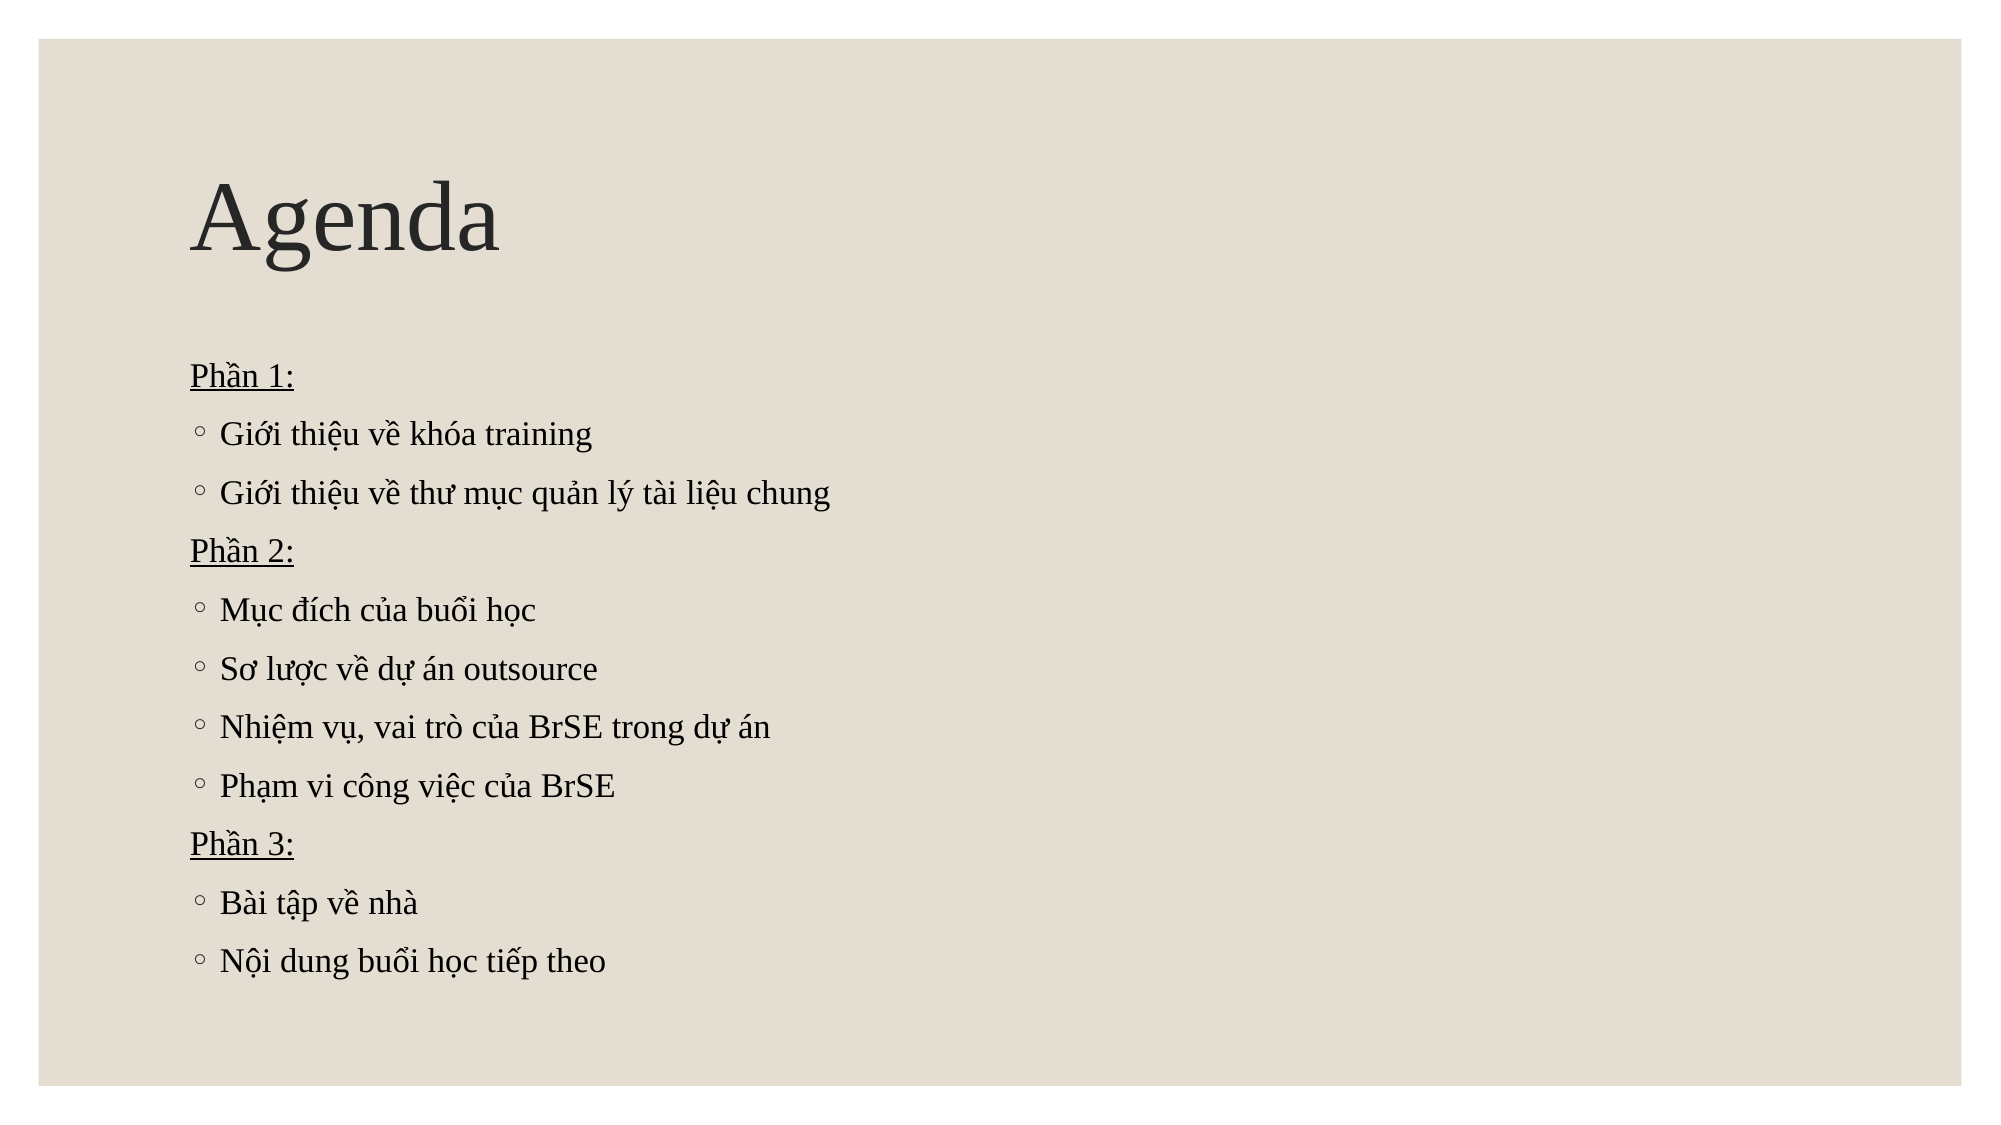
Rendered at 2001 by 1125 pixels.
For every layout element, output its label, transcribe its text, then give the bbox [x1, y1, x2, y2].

title Agenda [174, 105, 1825, 331]
list Phần 1: Giới thiệu về khóa training Giới thiệu về thư mục quản lý tài liệu chung Phần 2: Mục đích của buổi học Sơ lược về dự án outsource Nhiệm vụ, vai trò của BrSE trong dự án Phạm vi công việc của BrSE Phần 3: Bài tập về nhà Nội dung buổi học tiếp theo [174, 345, 1825, 990]
